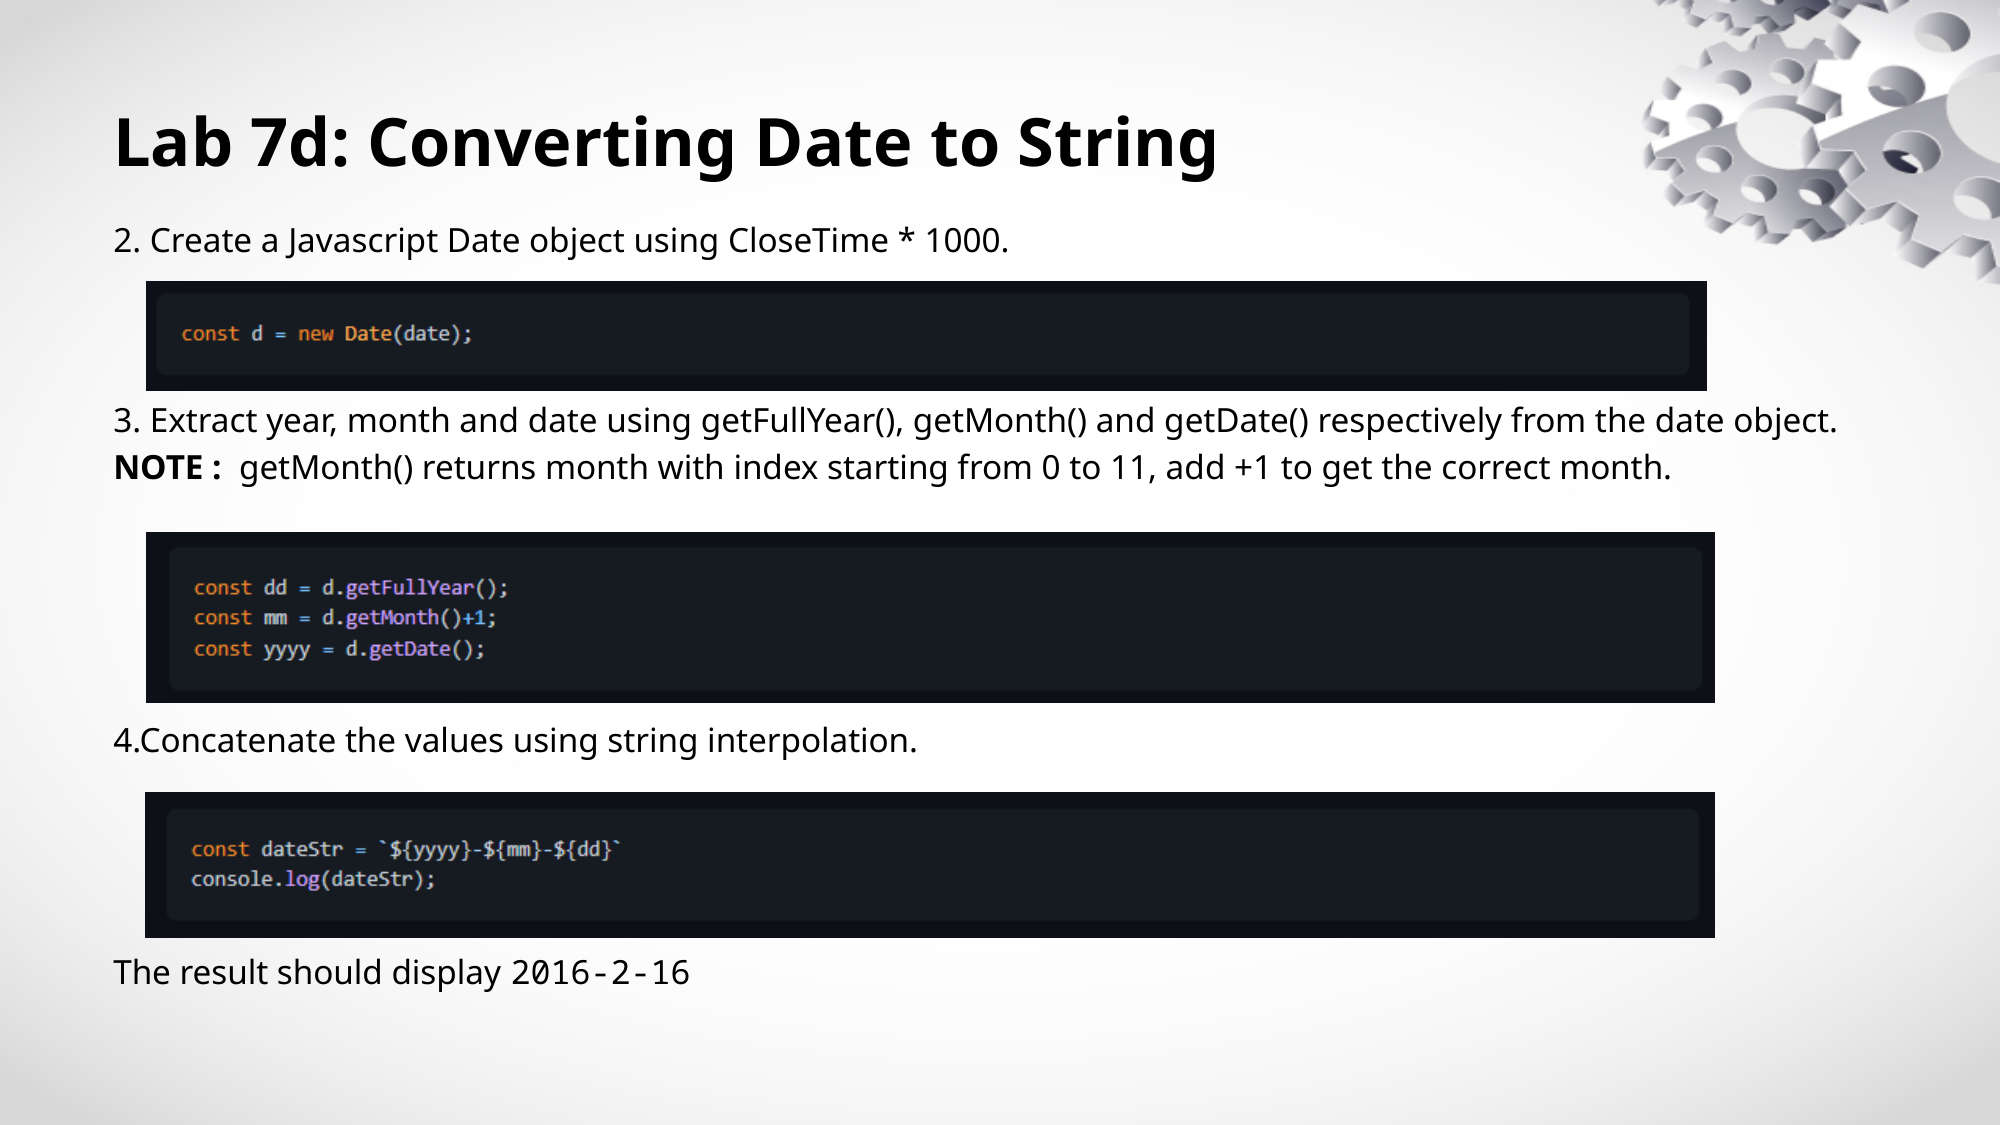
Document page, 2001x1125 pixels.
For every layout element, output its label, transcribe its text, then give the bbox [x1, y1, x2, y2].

picture [0, 0, 2000, 1125]
title Lab 7d: Converting Date to String [98, 81, 1651, 198]
list 2. Create a Javascript Date object using CloseTime * 1000. 3. Extract year, month and date using getFullYear(), getMonth() and getDate() respectively from the date object. NOTE : getMonth() returns month with index starting from 0 to 11, add +1 to get the correct month. 4.Concatenate the values using string interpolation. The result should display 2016-2-16 [98, 211, 1917, 1078]
